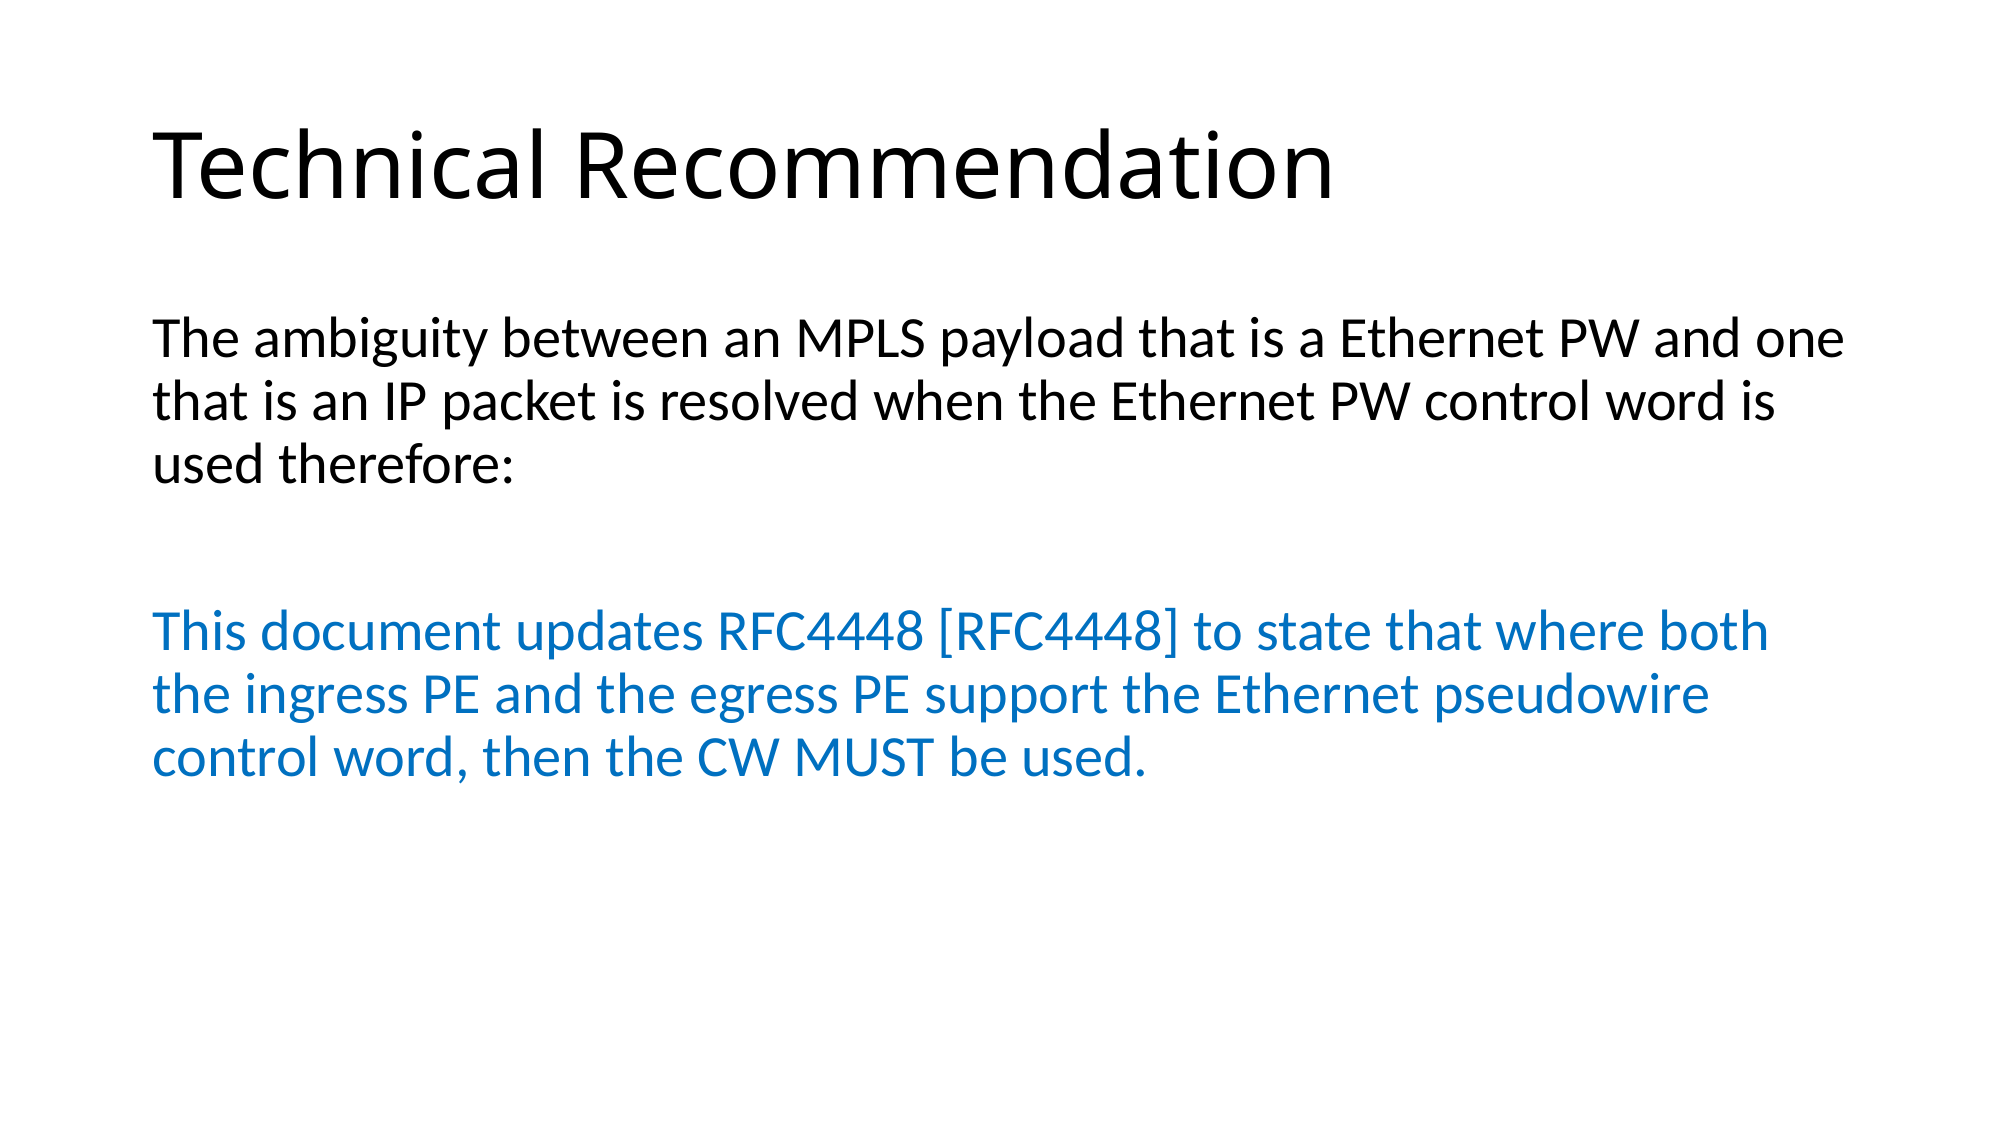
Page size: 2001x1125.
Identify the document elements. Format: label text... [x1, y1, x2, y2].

title Technical Recommendation [137, 59, 1863, 278]
list The ambiguity between an MPLS payload that is a Ethernet PW and one that is an IP packet is resolved when the Ethernet PW control word is used therefore: This document updates RFC4448 [RFC4448] to state that where both the ingress PE and the egress PE support the Ethernet pseudowire control word, then the CW MUST be used. [137, 299, 1863, 1014]
